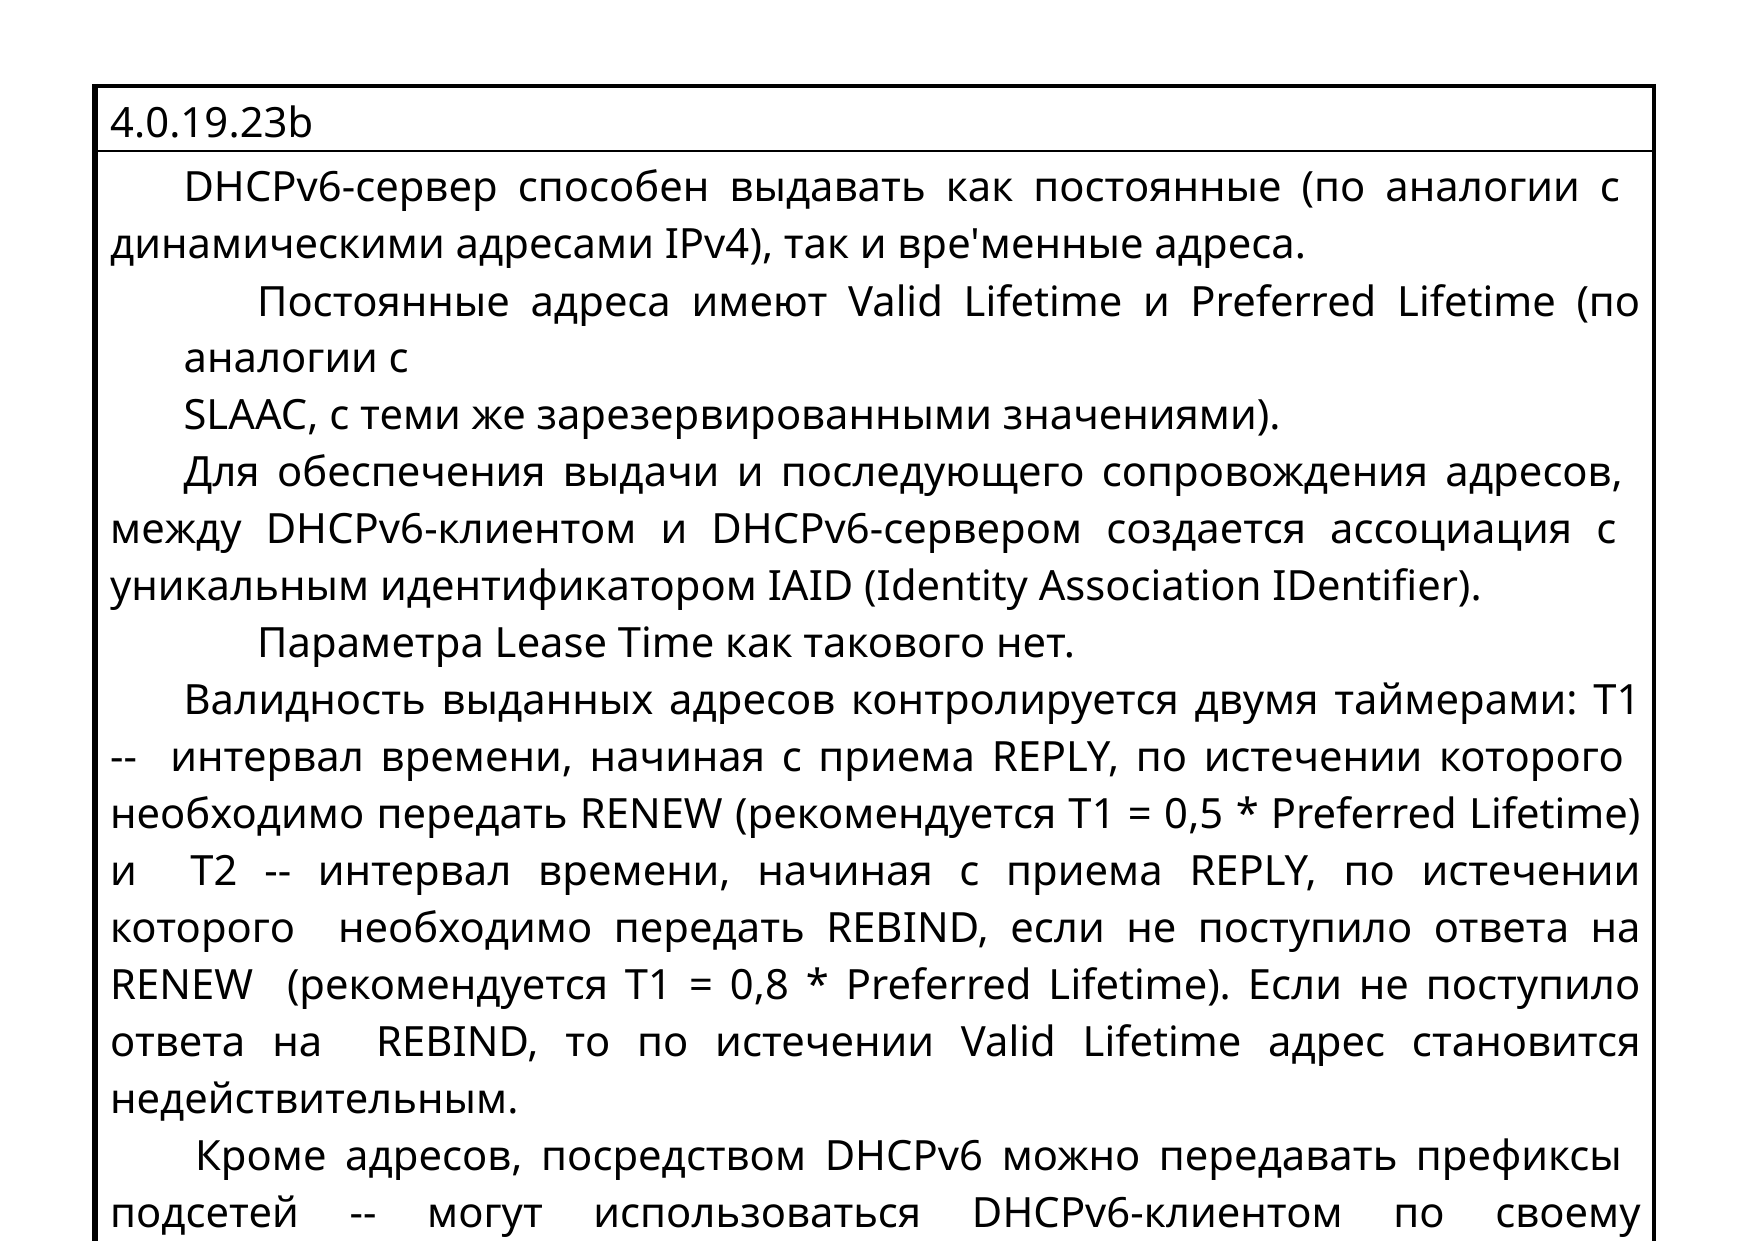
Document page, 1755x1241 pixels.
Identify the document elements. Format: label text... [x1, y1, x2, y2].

table_header 4.0.19.23b [98, 88, 1652, 150]
table_cell DHCPv6-сервер способен выдавать как постоянные (по аналогии с динамическими адресами IPv4), так и вре'менные адреса. Постоянные адреса имеют Valid Lifetime и Preferred Lifetime (по аналогии с SLAAC, с теми же зарезервированными значениями). Для обеспечения выдачи и последующего сопровождения адресов, между DHCPv6-клиентом и DHCPv6-сервером создается ассоциация с уникальным идентификатором IAID (Identity Association IDentifier). Параметра Lease Time как такового нет. Валидность выданных адресов контролируется двумя таймерами: T1 -- интервал времени, начиная с приема REPLY, по истечении которого необходимо передать RENEW (рекомендуется T1 = 0,5 * Preferred Lifetime) и T2 -- интервал времени, начиная с приема REPLY, по истечении которого необходимо передать REBIND, если не поступило ответа на RENEW (рекомендуется T1 = 0,8 * Preferred Lifetime). Если не поступило ответа на REBIND, то по истечении Valid Lifetime адрес становится недействительным. Кроме адресов, посредством DHCPv6 можно передавать префиксы подсетей -- могут использоваться DHCPv6-клиентом по своему усмотрению (например, их можно подставлять при вводе адресов). [98, 152, 1652, 1241]
